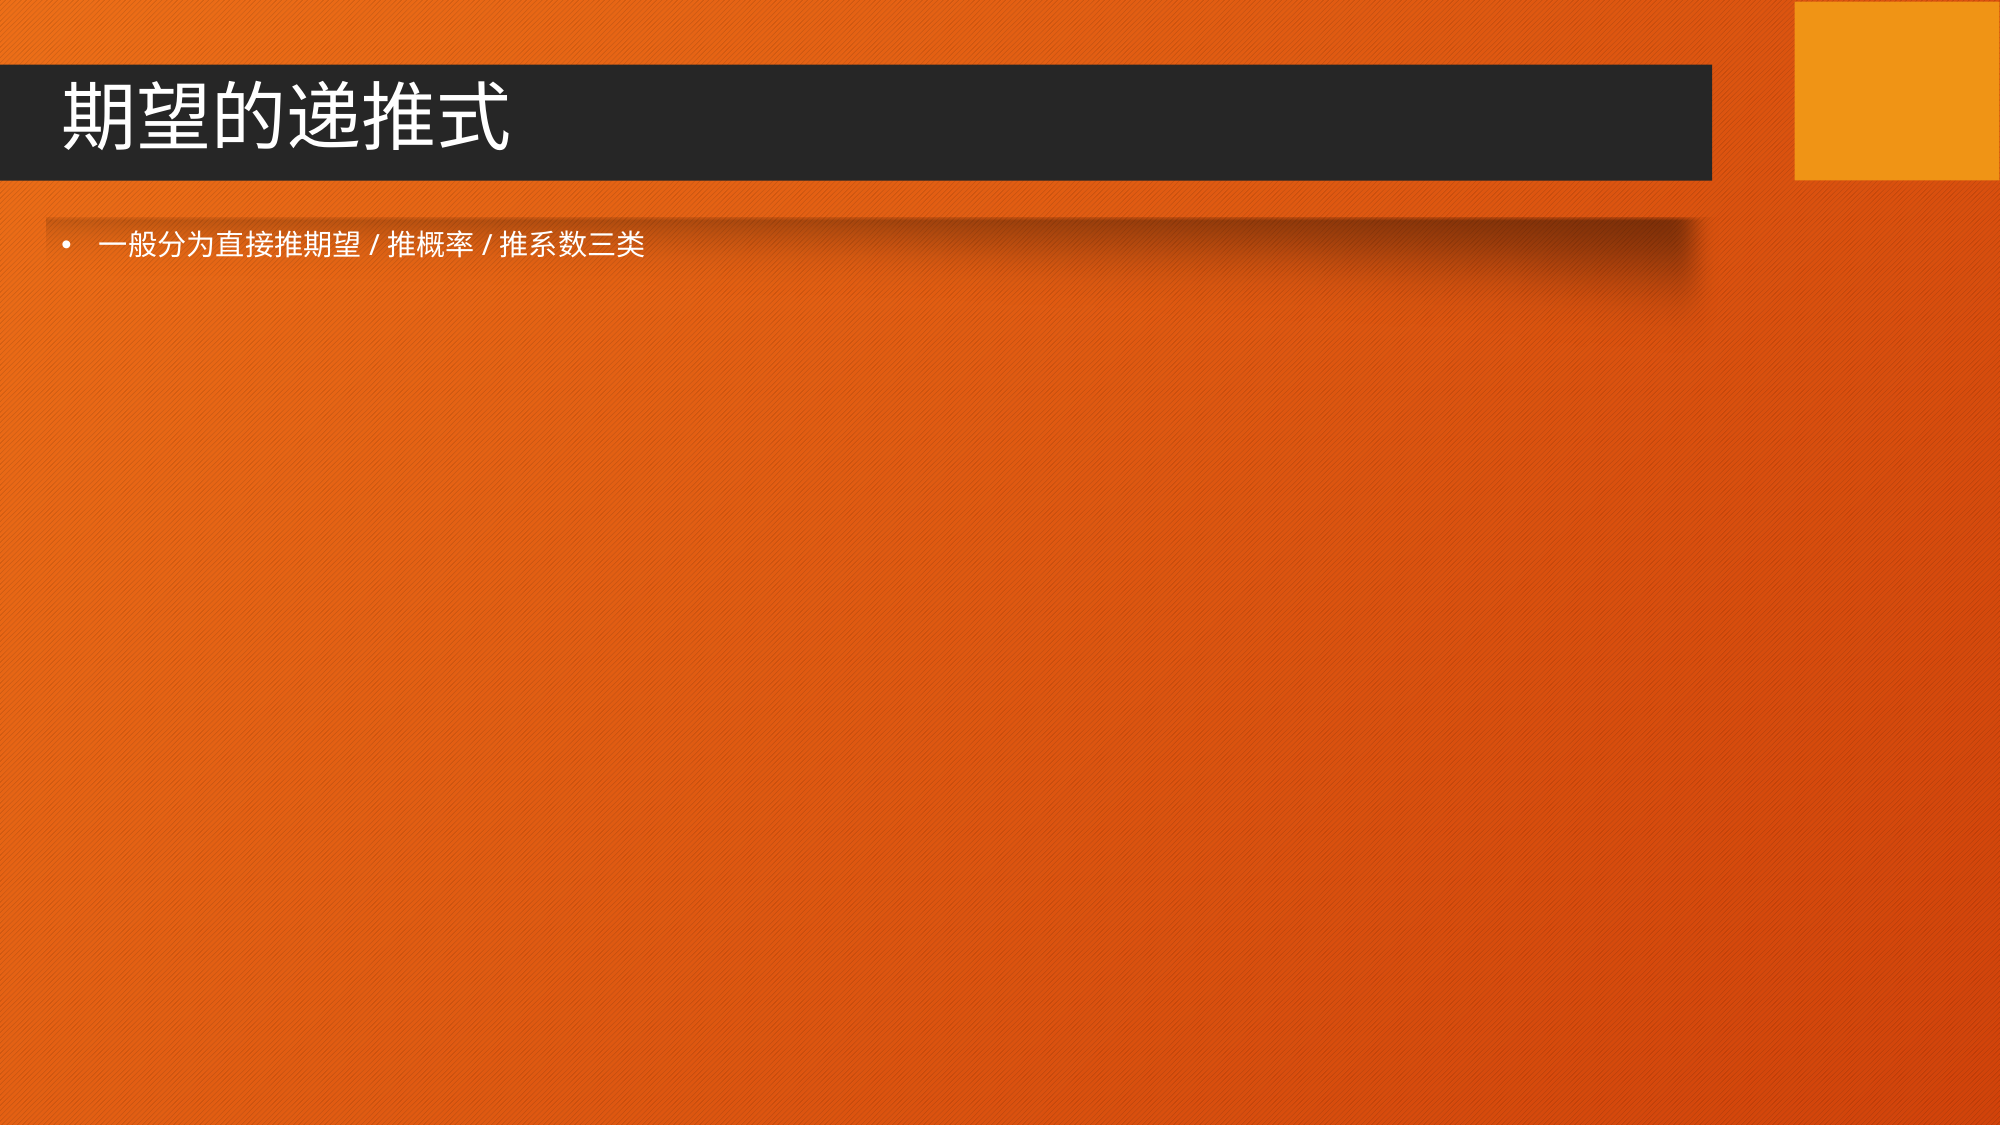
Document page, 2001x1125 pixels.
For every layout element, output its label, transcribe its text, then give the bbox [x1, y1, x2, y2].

picture [46, 217, 1721, 359]
list 一般分为直接推期望/推概率/推系数三类 [46, 222, 1461, 553]
title 期望的递推式 [46, 62, 1624, 179]
